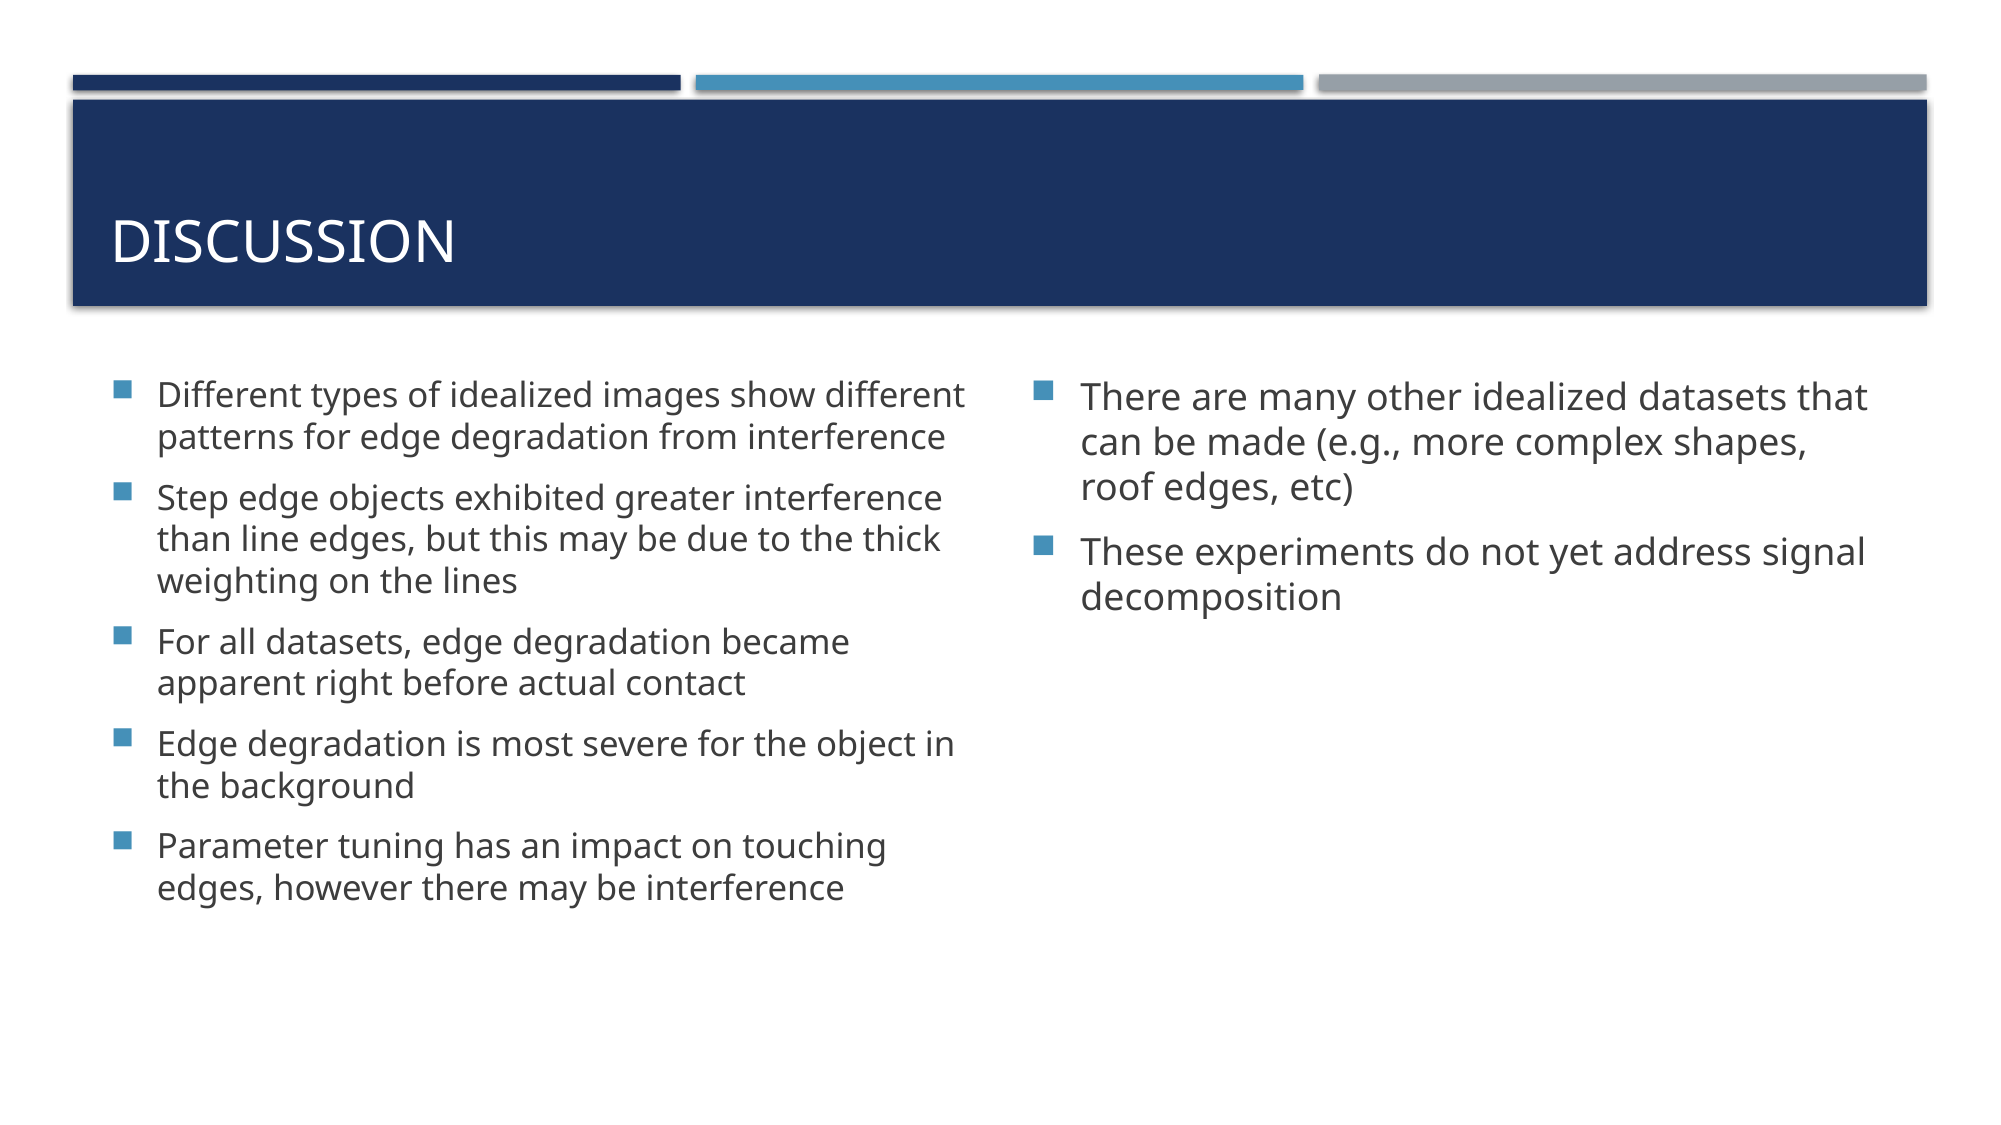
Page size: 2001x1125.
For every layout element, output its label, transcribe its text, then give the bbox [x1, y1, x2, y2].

title Discussion [95, 119, 1905, 282]
list Different types of idealized images show different patterns for edge degradation from interference Step edge objects exhibited greater interference than line edges, but this may be due to the thick weighting on the lines For all datasets, edge degradation became apparent right before actual contact Edge degradation is most severe for the object in the background Parameter tuning has an impact on touching edges, however there may be interference [95, 365, 985, 962]
list There are many other idealized datasets that can be made (e.g., more complex shapes, roof edges, etc) These experiments do not yet address signal decomposition [1015, 365, 1905, 962]
